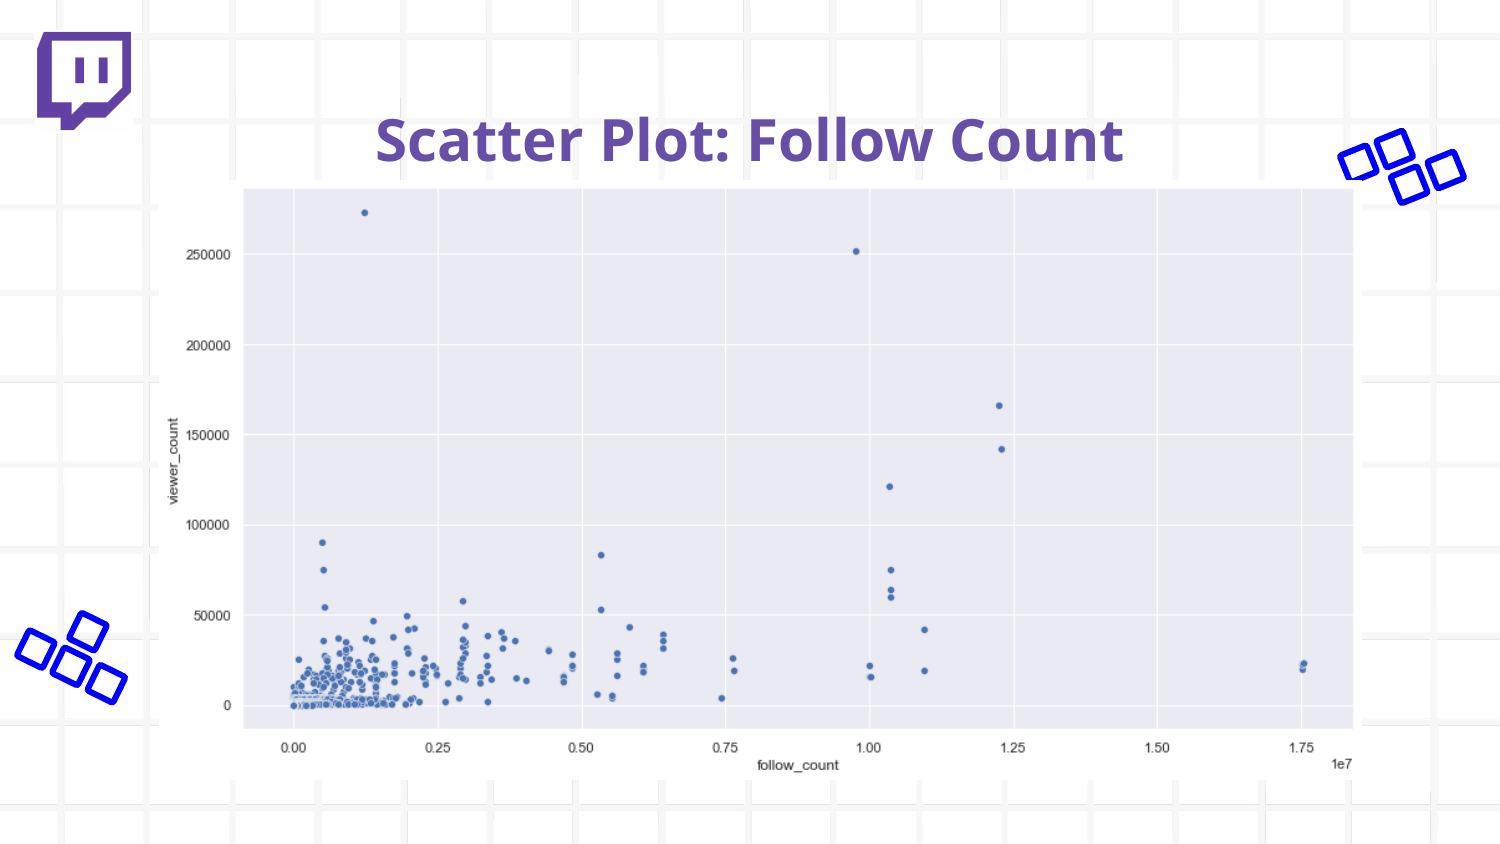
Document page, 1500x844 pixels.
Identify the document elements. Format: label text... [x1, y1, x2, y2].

title Scatter Plot: Follow Count [116, 88, 1383, 183]
picture [0, 0, 1500, 844]
